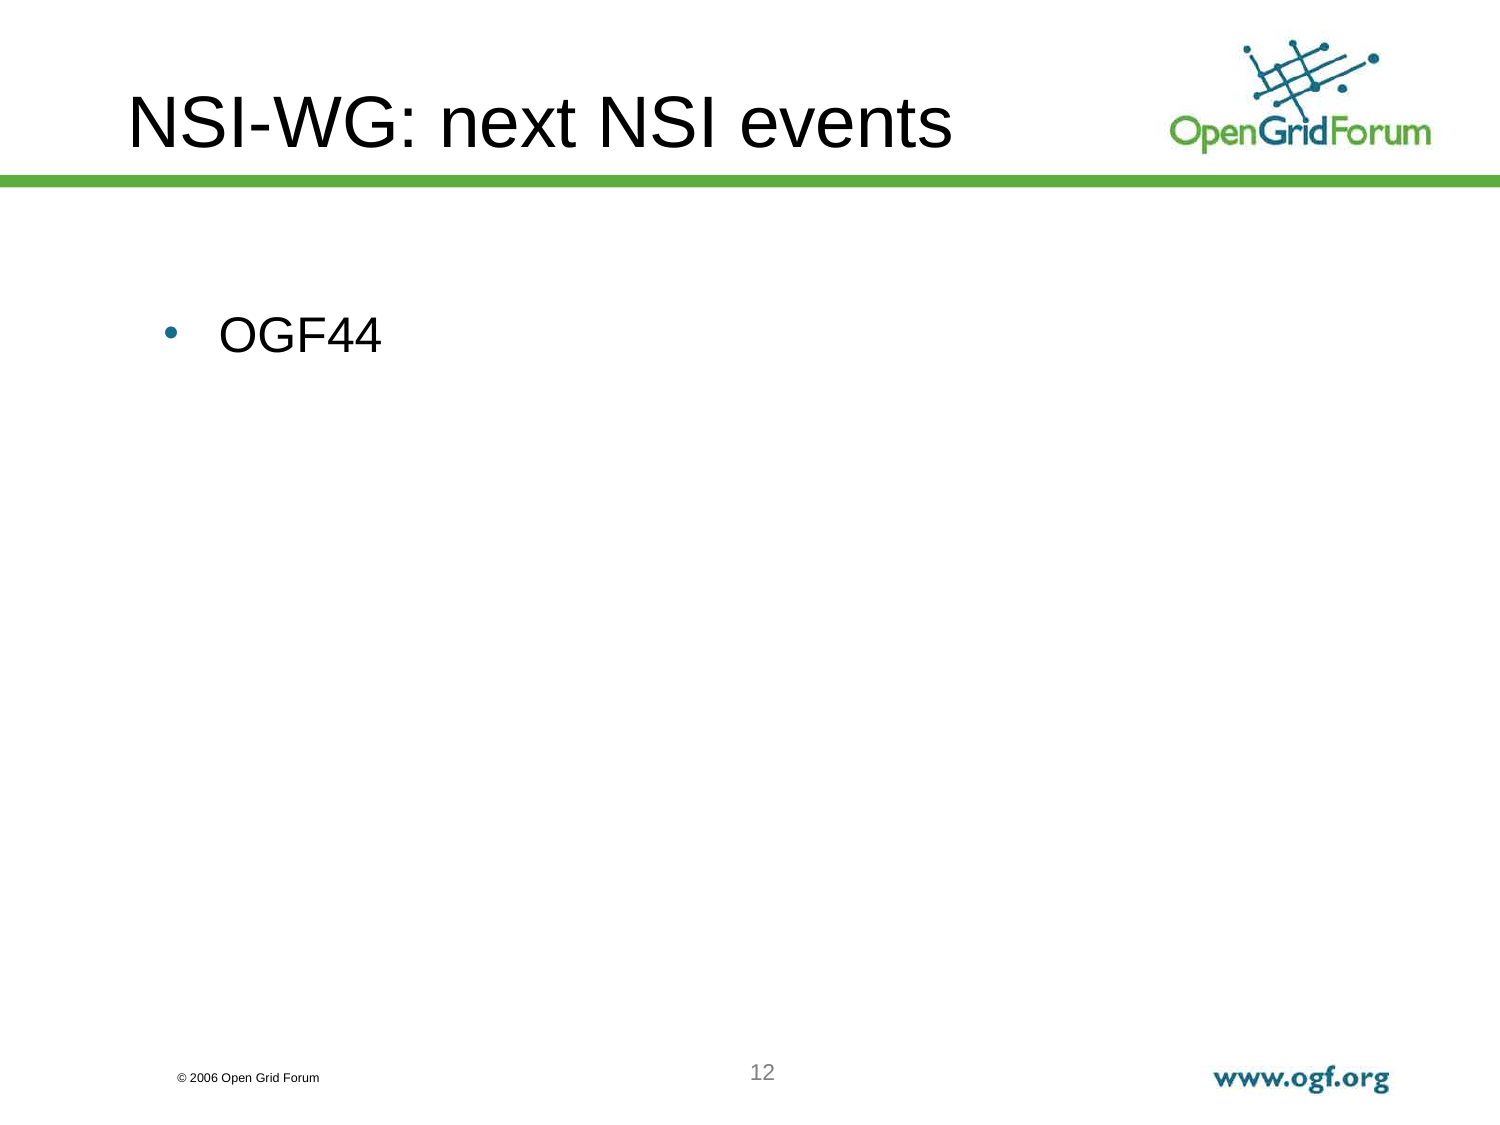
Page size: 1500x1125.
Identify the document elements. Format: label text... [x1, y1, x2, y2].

footer 12 [324, 1049, 1201, 1125]
picture [0, 188, 1500, 1125]
text_box OGF44 [147, 231, 1477, 811]
text_box NSI-WG: next NSI events [112, 24, 1388, 213]
picture [0, 0, 1500, 174]
